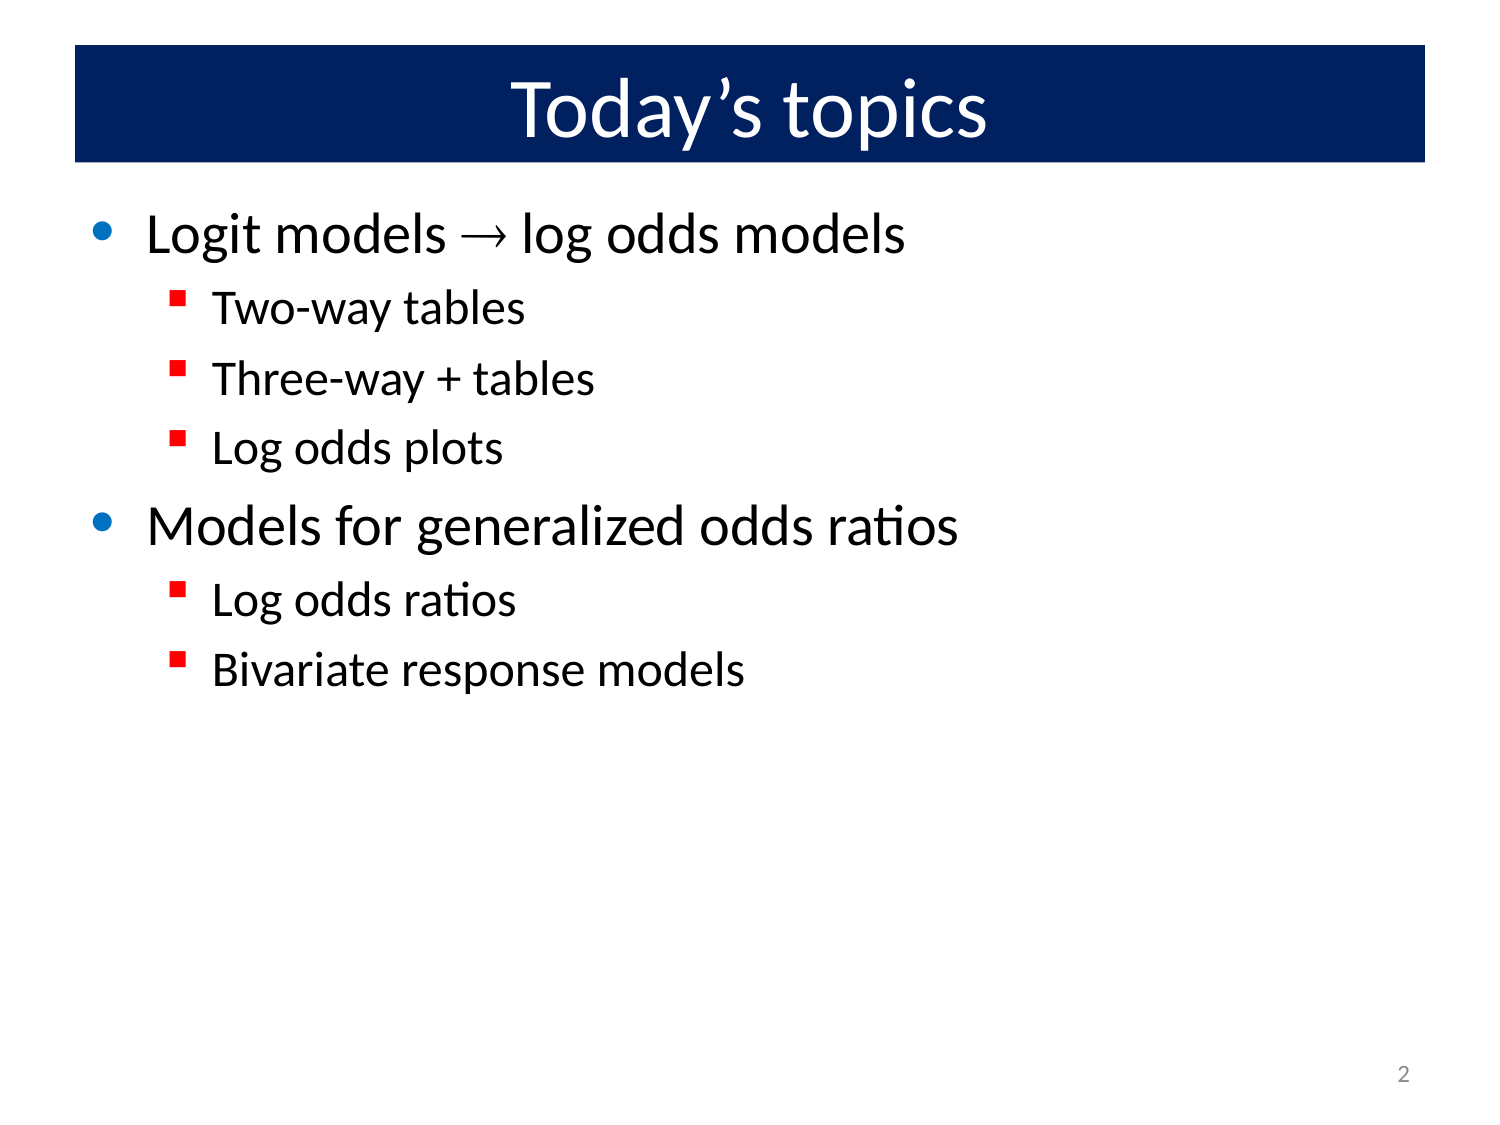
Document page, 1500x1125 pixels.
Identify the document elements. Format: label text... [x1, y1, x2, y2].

title Today’s topics [75, 45, 1425, 163]
list Logit models  log odds models Two-way tables Three-way + tables Log odds plots Models for generalized odds ratios Log odds ratios Bivariate response models [75, 187, 1425, 1025]
slide_number 2 [1074, 1042, 1425, 1103]
